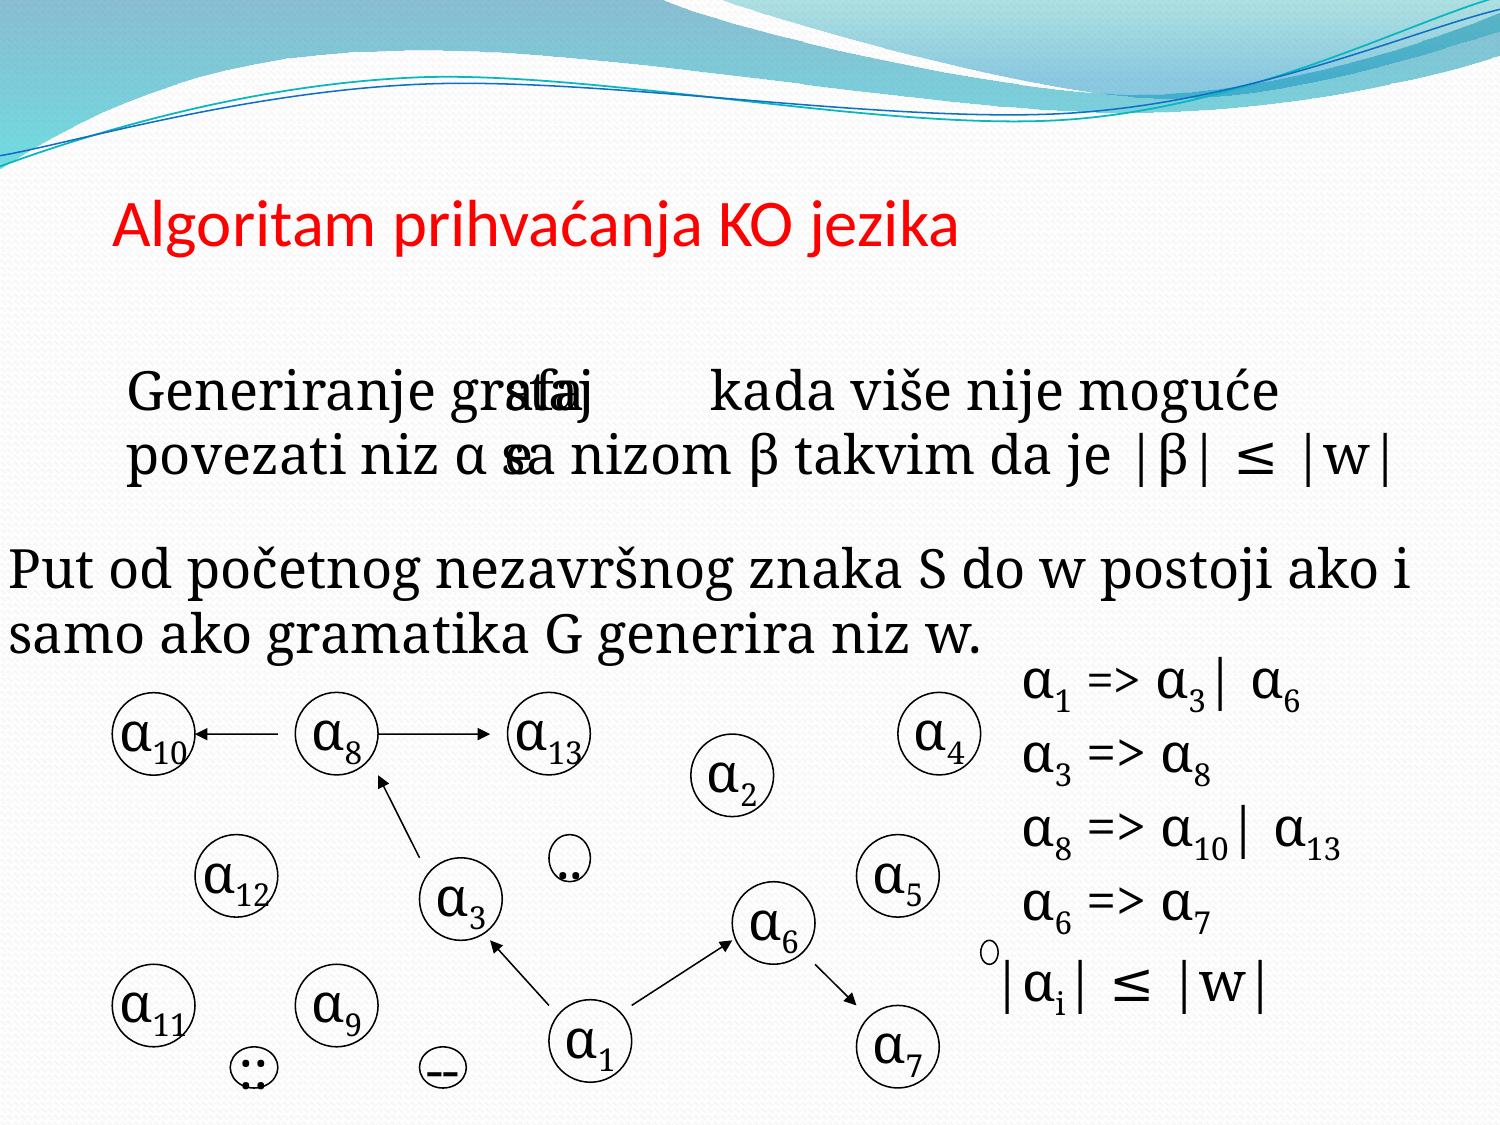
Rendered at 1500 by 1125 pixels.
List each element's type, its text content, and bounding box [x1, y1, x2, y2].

text_box α4 [897, 692, 981, 775]
text_box Put od početnog nezavršnog znaka S do w postoji ako i samo ako gramatika G generira niz w. [0, 527, 1427, 672]
text_box [631, 940, 733, 1006]
text_box α7 [856, 1005, 940, 1088]
text_box α1 => α3| α6 α3 => α8 α8 => α10| α13 α6 => α7 [1006, 637, 1474, 948]
text_box α3 [419, 857, 503, 941]
text_box [195, 727, 278, 741]
text_box α9 [295, 964, 379, 1047]
text_box [815, 964, 857, 1006]
text_box α5 [856, 834, 940, 918]
text_box α2 [690, 734, 774, 817]
text_box α11 [112, 964, 196, 1047]
text_box staje [490, 348, 632, 493]
title Algoritam prihvaćanja KO jezika [112, 179, 1390, 261]
text_box |αi| ≤ |w| [977, 940, 1292, 1029]
text_box α6 [732, 881, 816, 965]
text_box α1 [548, 999, 632, 1083]
text_box α12 [195, 834, 278, 918]
text_box :: [230, 1046, 278, 1089]
text_box .. [548, 834, 591, 882]
text_box [490, 940, 549, 1006]
text_box α13 [507, 692, 591, 775]
text_box α10 [112, 692, 195, 776]
text_box α8 [295, 692, 379, 775]
text_box [378, 775, 420, 858]
text_box Generiranje grafa kada više nije moguće povezati niz α sa nizom β takvim da je |β| ≤ |w| [632, 348, 1474, 493]
text_box Generiranje grafa kada više nije moguće povezati niz α sa nizom β takvim da je |β| ≤ |w| [112, 348, 490, 493]
text_box [378, 727, 491, 741]
text_box -- [419, 1046, 467, 1089]
